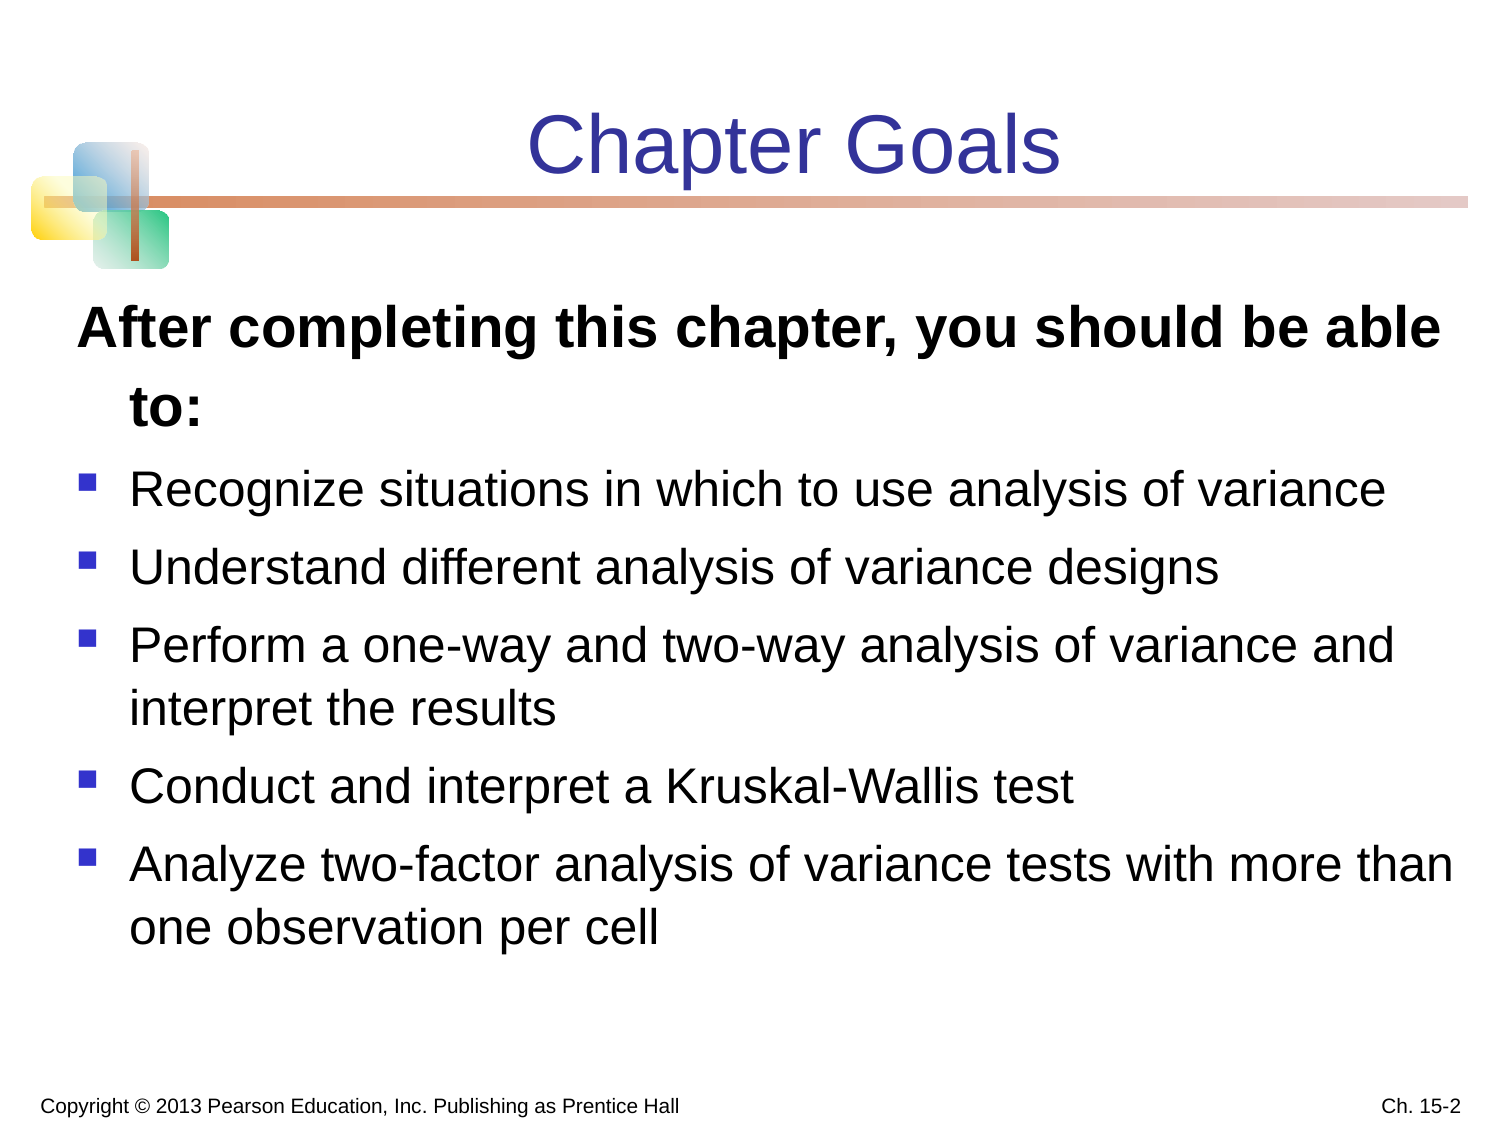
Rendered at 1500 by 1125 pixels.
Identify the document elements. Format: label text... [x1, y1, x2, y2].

slide_number Ch. 15-2 [1124, 1071, 1476, 1125]
list After completing this chapter, you should be able to: Recognize situations in which to use analysis of variance Understand different analysis of variance designs Perform a one-way and two-way analysis of variance and interpret the results Conduct and interpret a Kruskal-Wallis test Analyze two-factor analysis of variance tests with more than one observation per cell [62, 274, 1476, 1063]
footer Copyright © 2013 Pearson Education, Inc. Publishing as Prentice Hall [0, 1071, 721, 1125]
title Chapter Goals [188, 34, 1401, 198]
